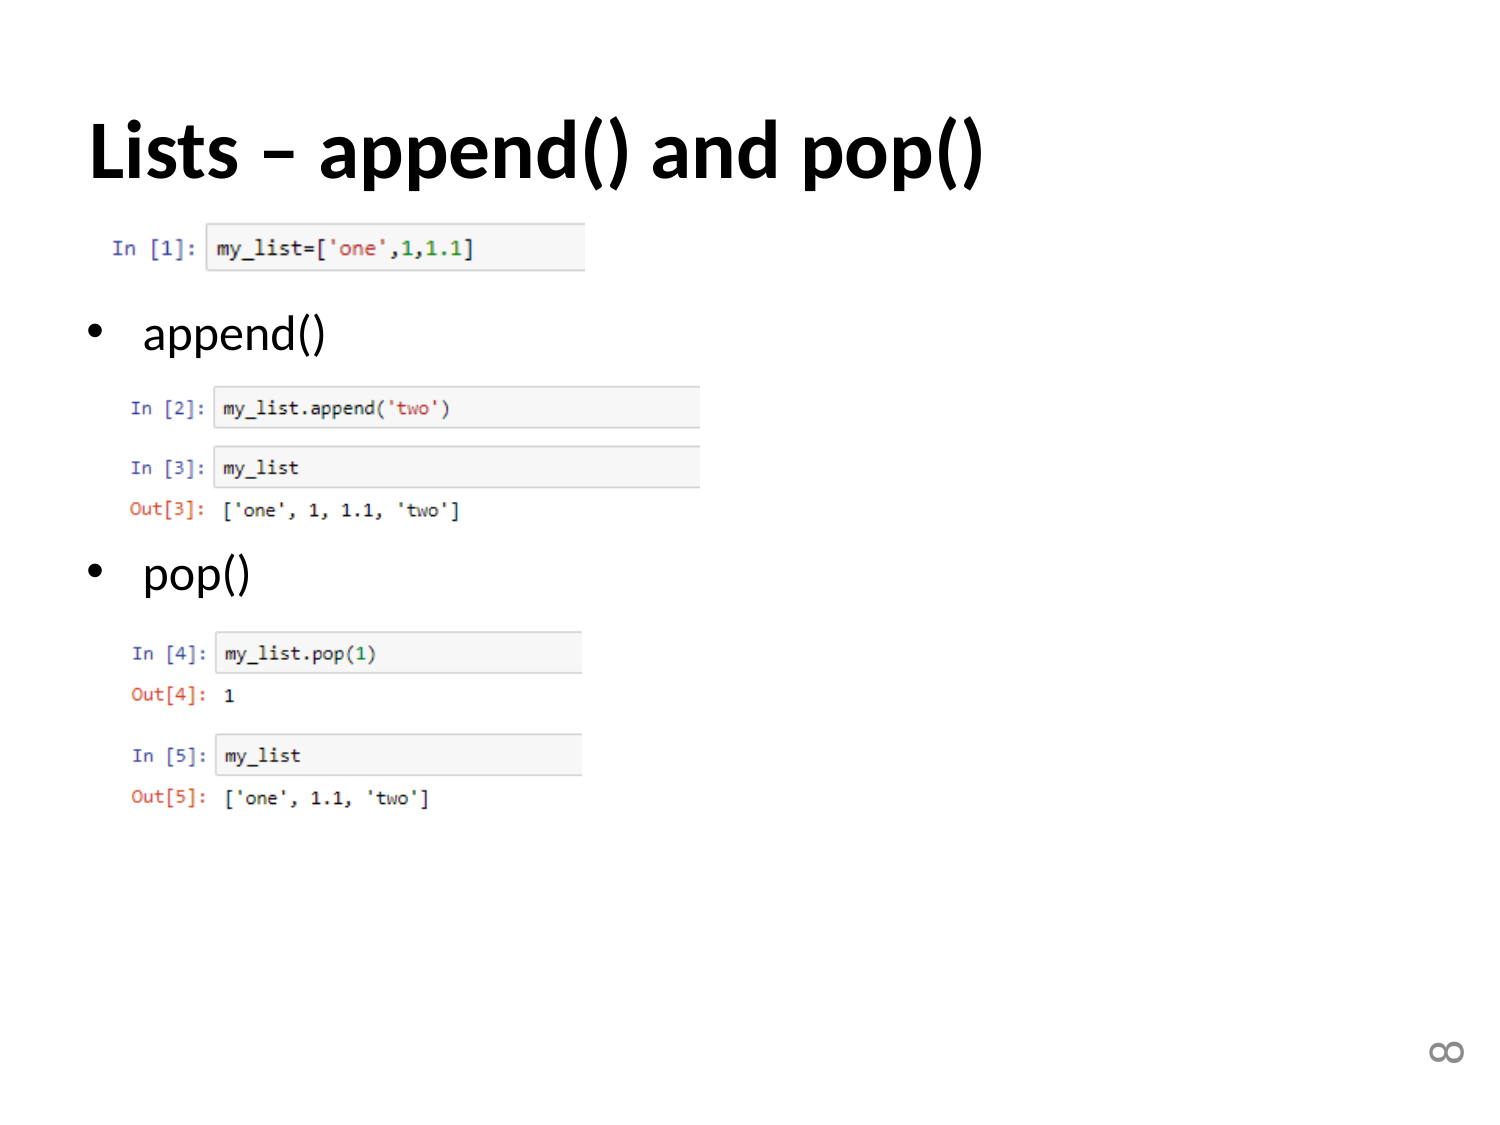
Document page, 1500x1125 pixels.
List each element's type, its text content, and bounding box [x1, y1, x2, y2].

picture [112, 379, 701, 534]
picture [82, 195, 586, 285]
text_box Lists – append() and pop() [74, 87, 1438, 203]
slide_number 8 [1412, 1025, 1475, 1125]
picture [112, 619, 582, 825]
text_box append() pop() [71, 232, 750, 728]
